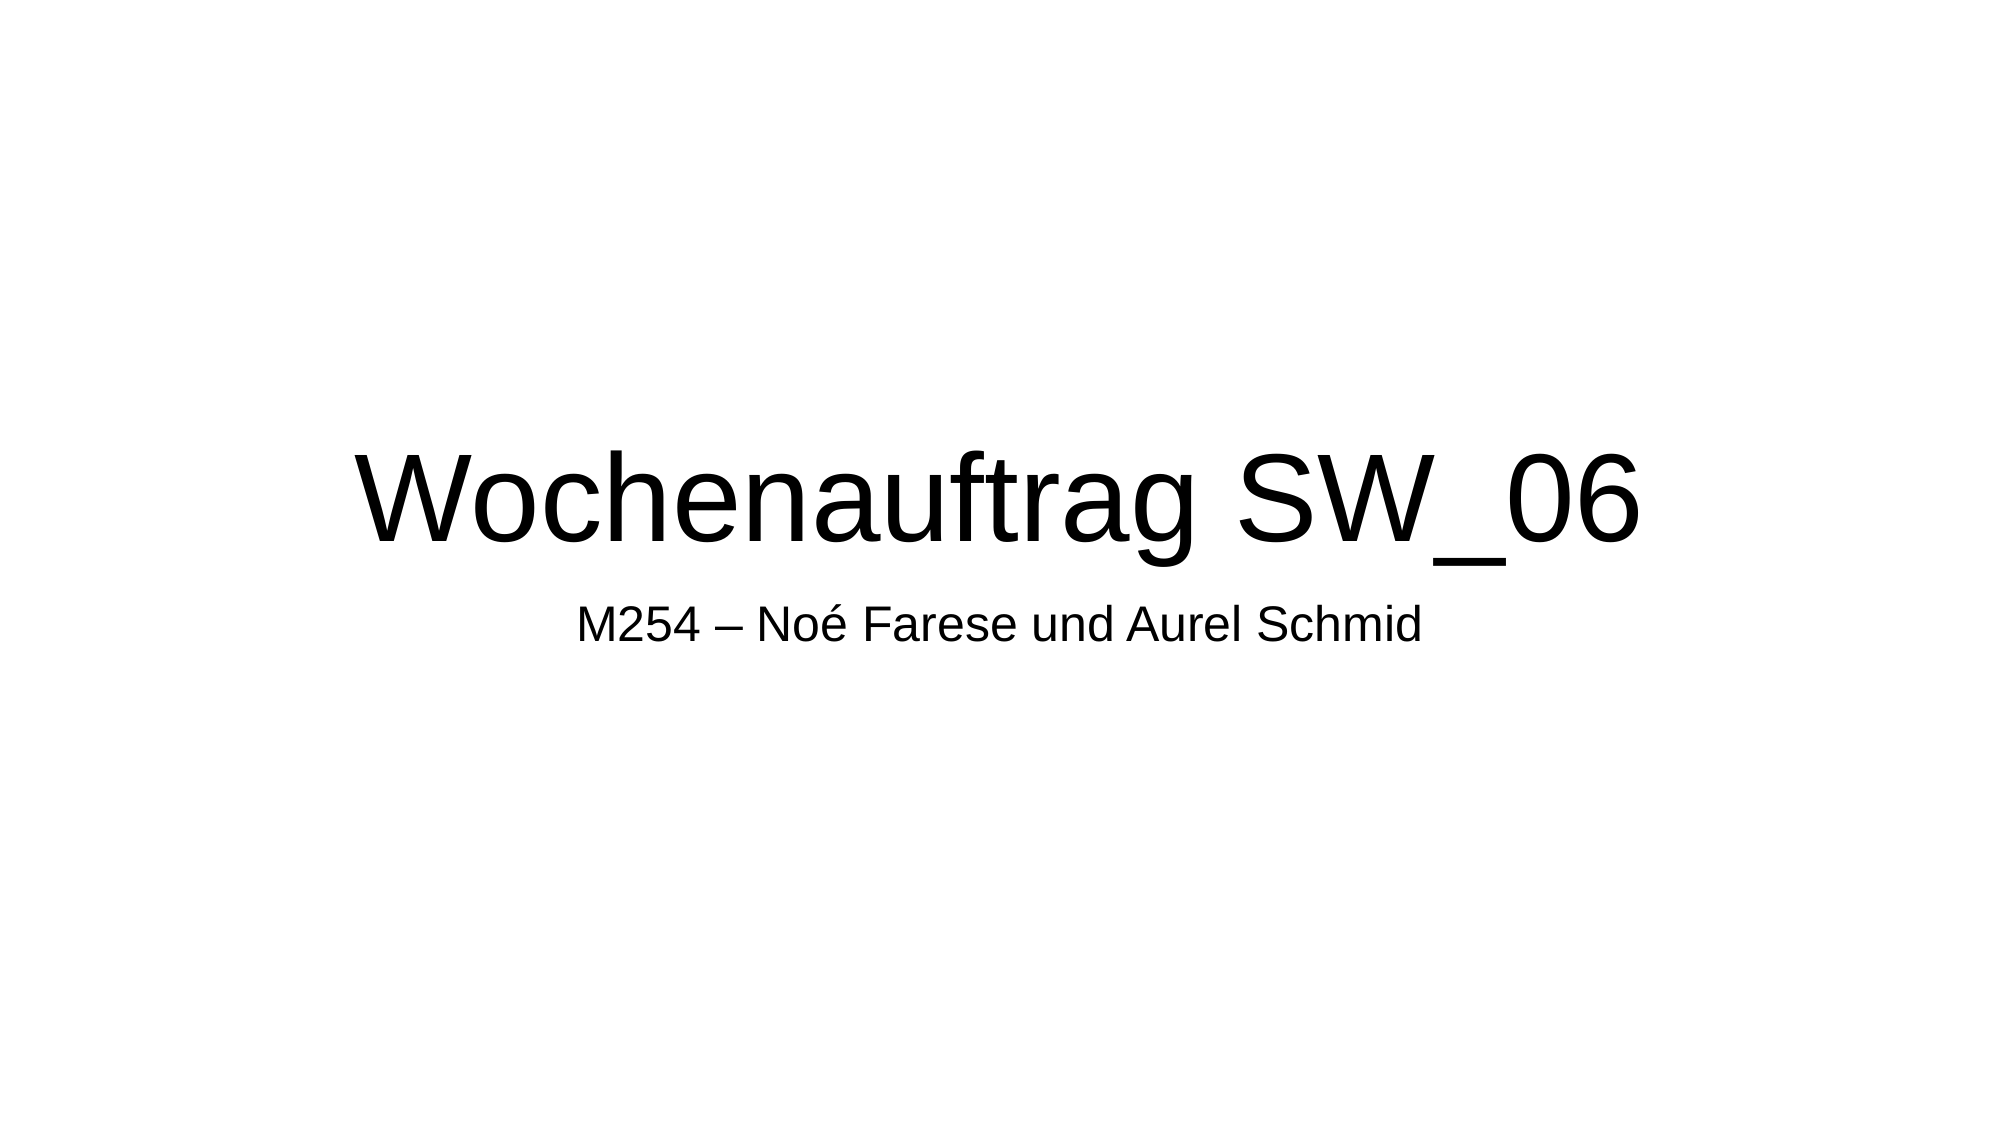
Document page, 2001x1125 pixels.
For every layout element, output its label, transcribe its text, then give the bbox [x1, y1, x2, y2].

subtitle M254 – Noé Farese und Aurel Schmid [249, 590, 1750, 863]
title Wochenauftrag SW_06 [249, 184, 1750, 576]
